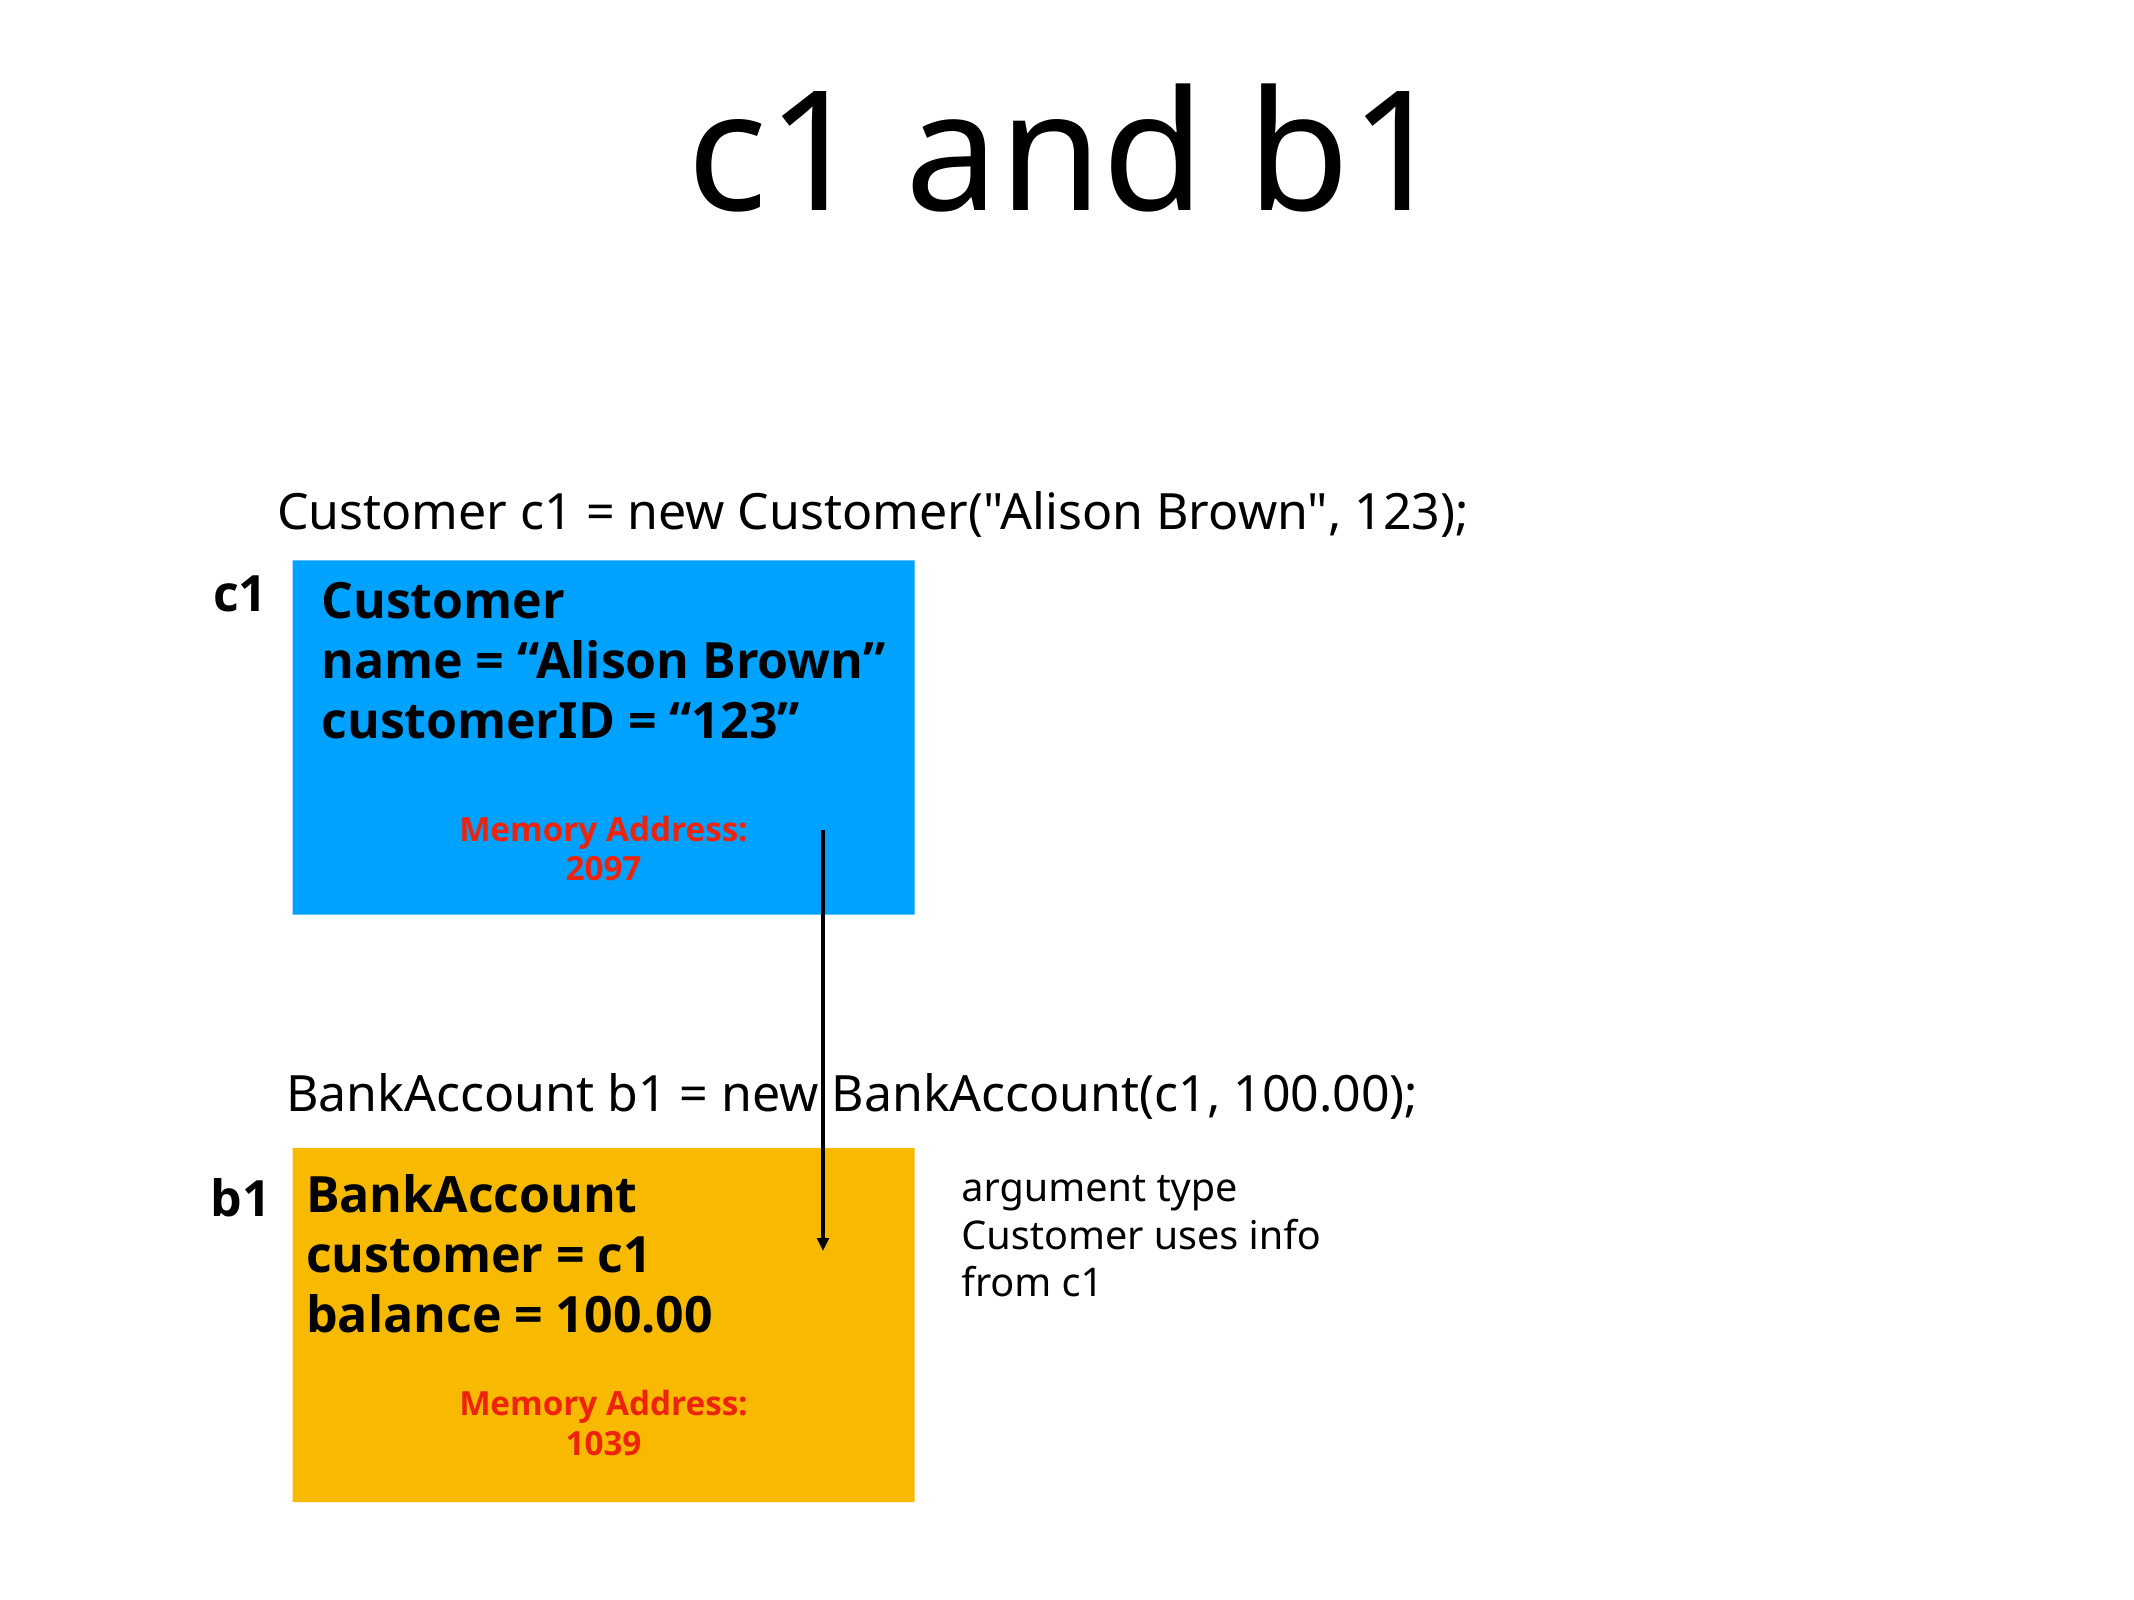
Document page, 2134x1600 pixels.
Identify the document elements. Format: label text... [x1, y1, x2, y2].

text_box Memory Address: 1039 [430, 1373, 777, 1471]
text_box Customer c1 = new Customer("Alison Brown", 123); [268, 471, 1478, 548]
text_box [292, 560, 915, 915]
text_box BankAccount b1 = new BankAccount(c1, 100.00); [277, 1053, 823, 1130]
text_box BankAccount customer = c1 balance = 100.00 [297, 1153, 722, 1351]
text_box [292, 1147, 915, 1503]
text_box argument type Customer uses info from c1 [953, 1153, 1371, 1313]
text_box Customer name = “Alison Brown” customerID = “123” [313, 560, 894, 757]
text_box c1 [204, 553, 277, 630]
text_box BankAccount b1 = new BankAccount(c1, 100.00); [824, 1053, 1428, 1130]
text_box [816, 830, 830, 1251]
text_box Memory Address: 2097 [430, 799, 777, 896]
title c1 and b1 [155, 0, 1978, 321]
text_box b1 [202, 1158, 280, 1236]
